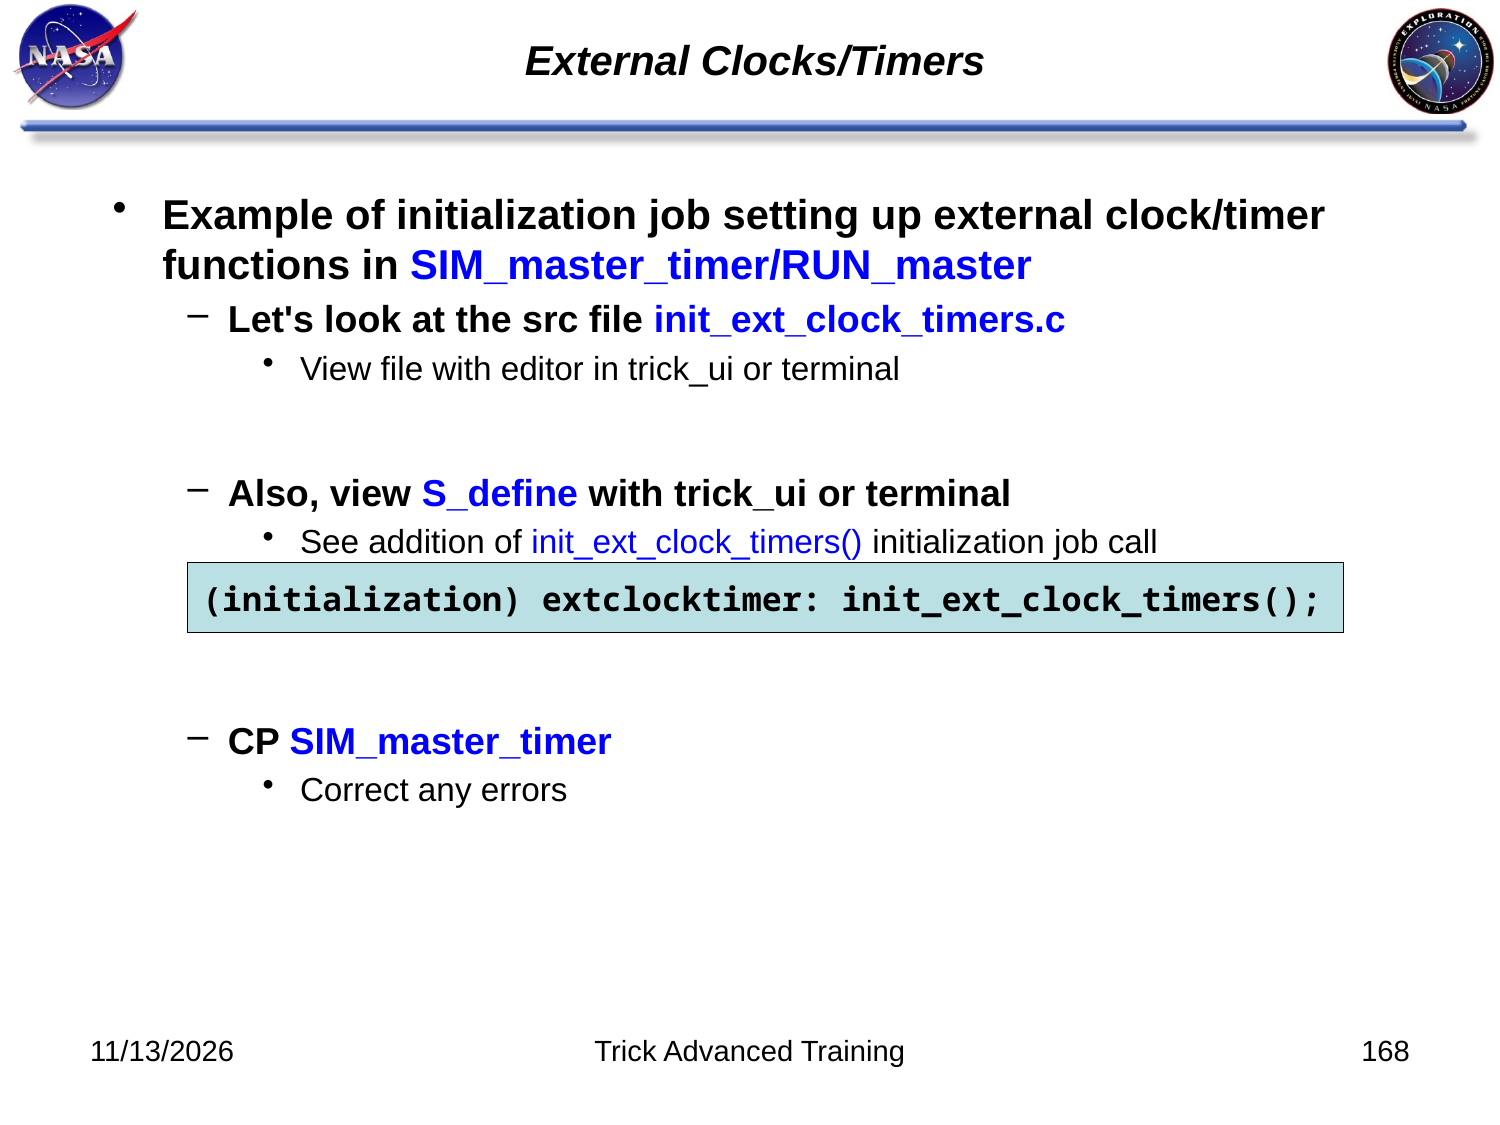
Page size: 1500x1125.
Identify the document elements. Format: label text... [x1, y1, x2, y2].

picture [0, 0, 147, 110]
title External Clocks/Timers [149, 25, 1361, 93]
footer Trick Advanced Training [512, 1024, 988, 1103]
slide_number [74, 1024, 426, 1103]
picture [16, 8, 1494, 154]
text_box (initialization) extclocktimer: init_ext_clock_timers(); [187, 562, 1344, 633]
list Example of initialization job setting up external clock/timer functions in SIM_master_timer/RUN_master Let's look at the src file init_ext_clock_timers.c View file with editor in trick_ui or terminal Also, view S_define with trick_ui or terminal See addition of init_ext_clock_timers() initialization job call CP SIM_master_timer Correct any errors [112, 187, 1388, 1023]
slide_number 168 [1074, 1024, 1426, 1103]
